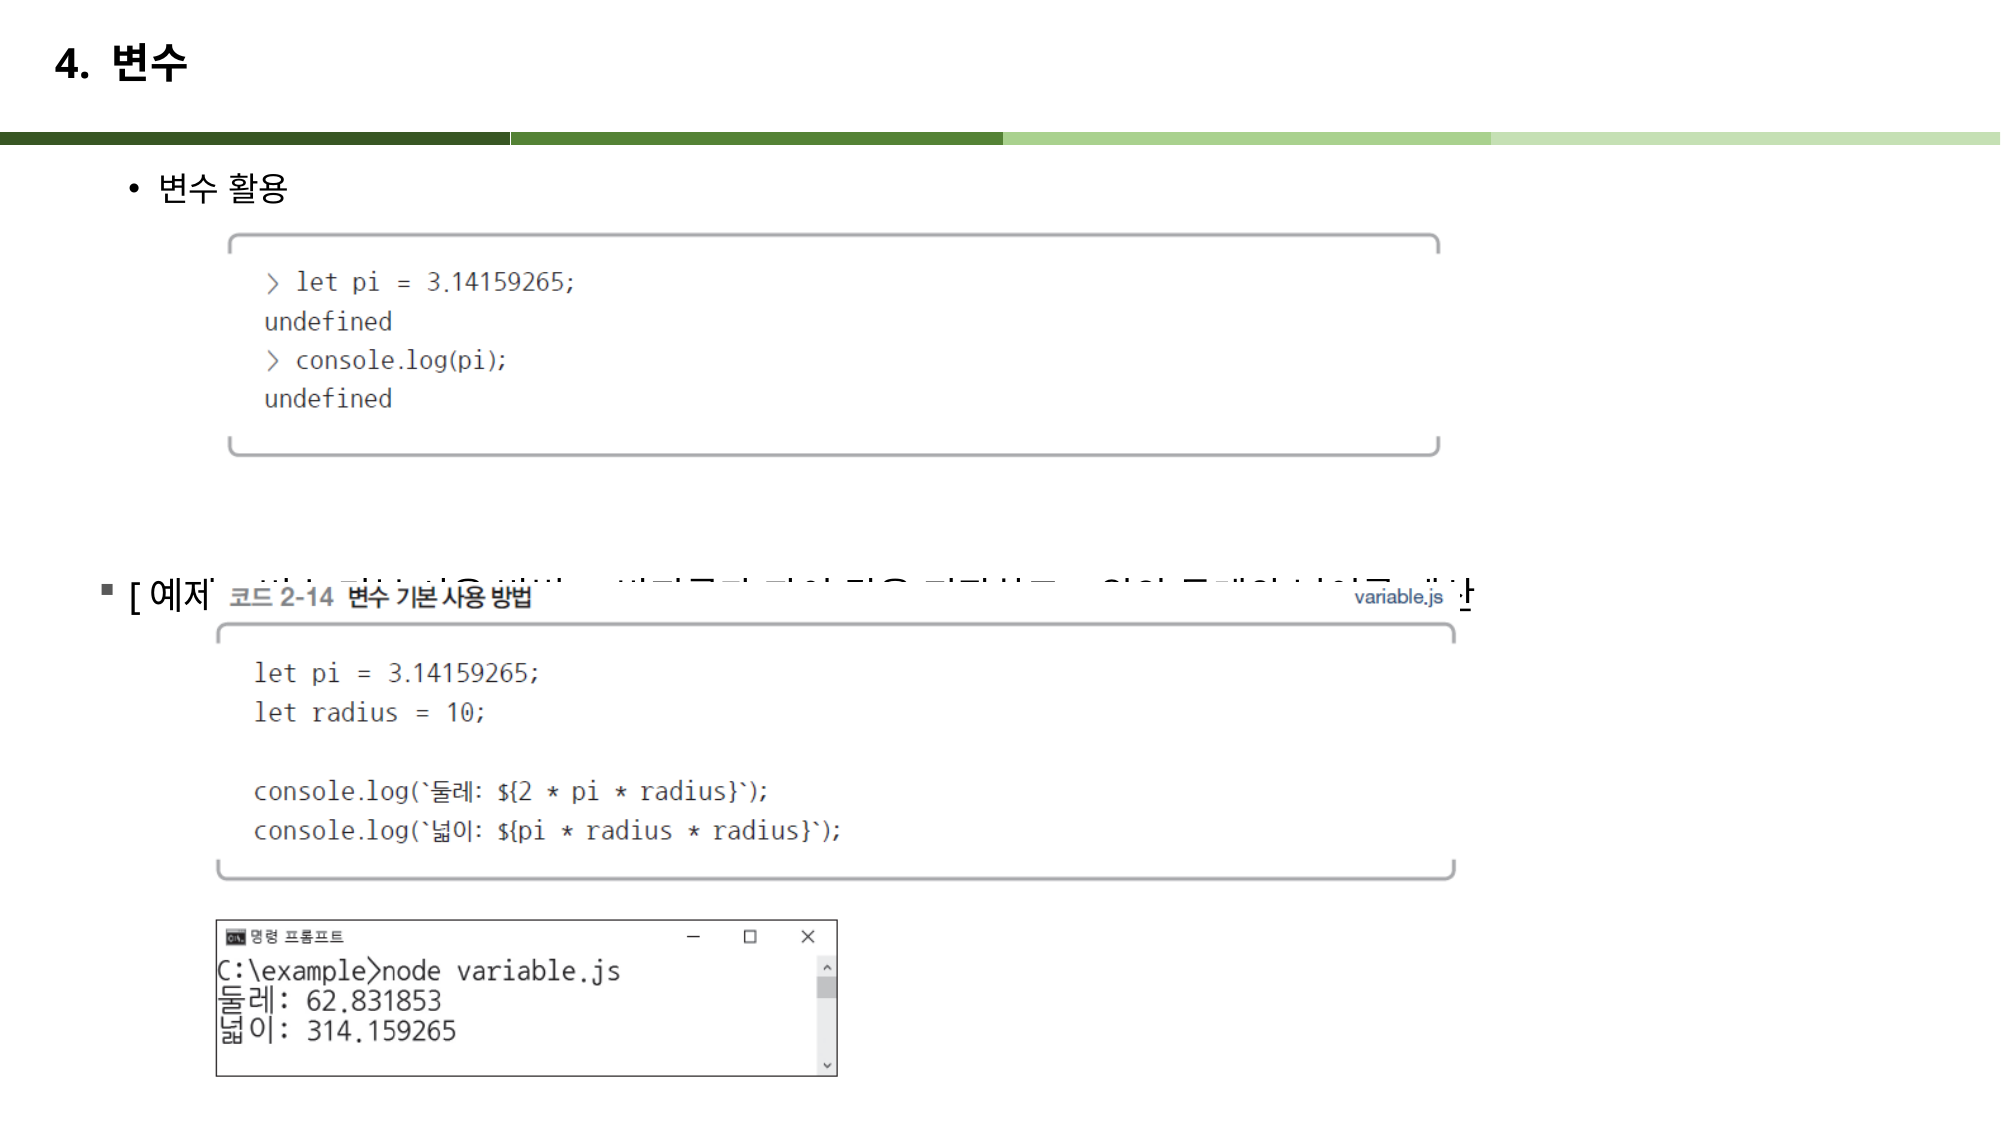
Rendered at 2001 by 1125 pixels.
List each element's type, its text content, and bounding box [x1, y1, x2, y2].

list 변수 활용 [예제] 변수 기본 사용 방법 - 반지름과 파이 값을 저장하고, 원의 둘레와 넓이를 계산 [39, 160, 1803, 1098]
picture [207, 582, 1460, 1082]
title 4. 변수 [39, 31, 1694, 99]
picture [225, 230, 1443, 461]
